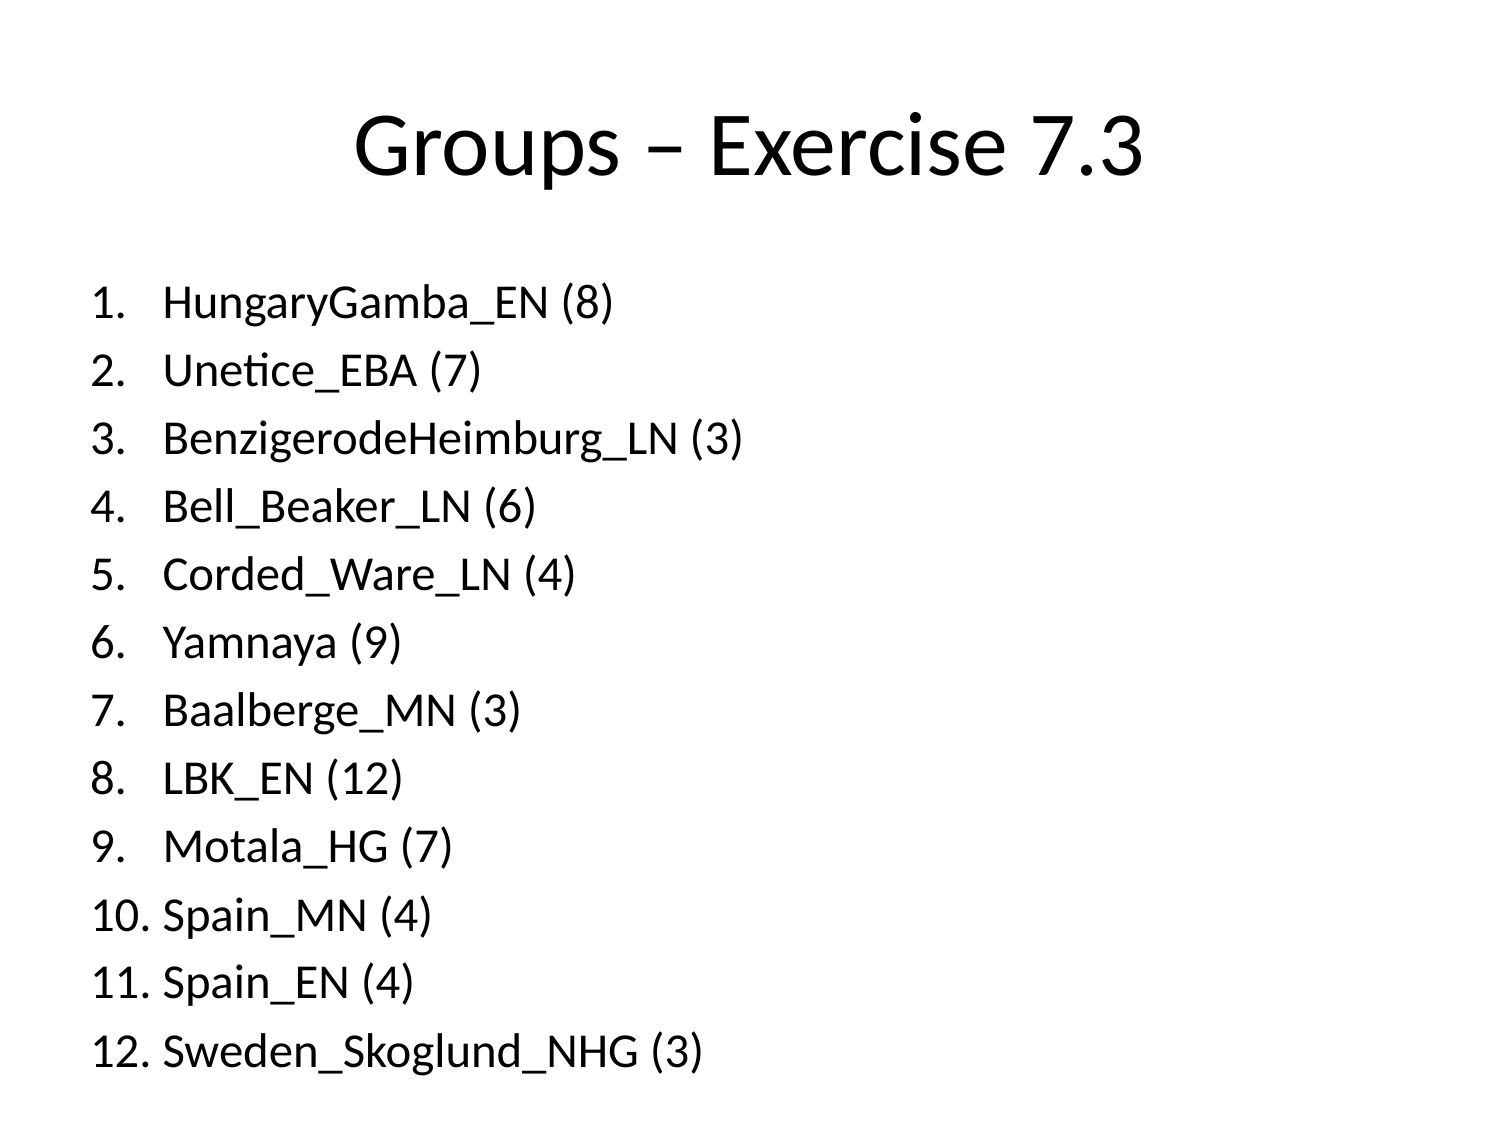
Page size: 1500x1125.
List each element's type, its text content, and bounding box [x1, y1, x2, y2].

title Groups – Exercise 7.3 [75, 45, 1425, 233]
list HungaryGamba_EN (8) Unetice_EBA (7) BenzigerodeHeimburg_LN (3) Bell_Beaker_LN (6) Corded_Ware_LN (4) Yamnaya (9) Baalberge_MN (3) LBK_EN (12) Motala_HG (7) Spain_MN (4) Spain_EN (4) Sweden_Skoglund_NHG (3) [75, 262, 1425, 1096]
